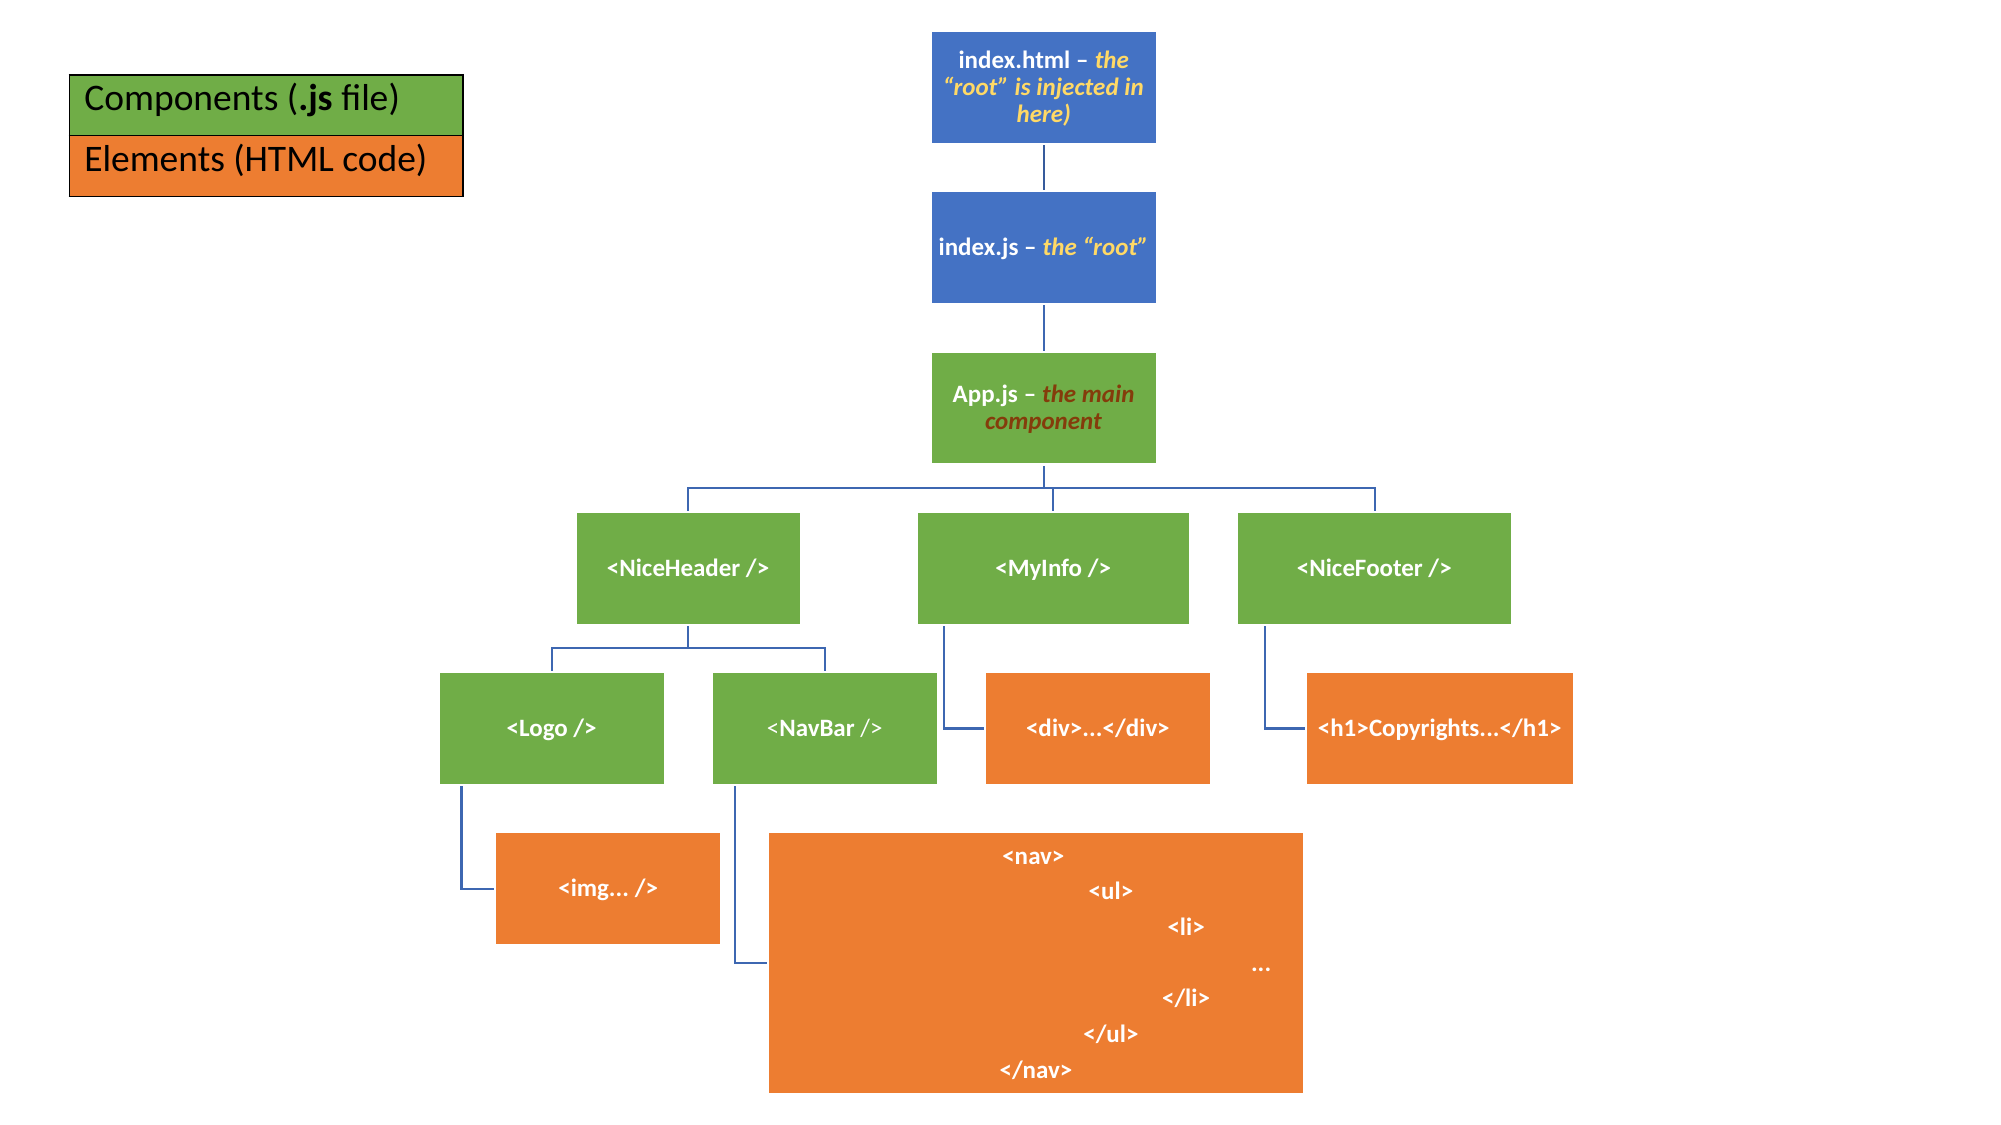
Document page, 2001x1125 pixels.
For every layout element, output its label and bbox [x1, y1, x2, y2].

text_box [39, 30, 1974, 1095]
